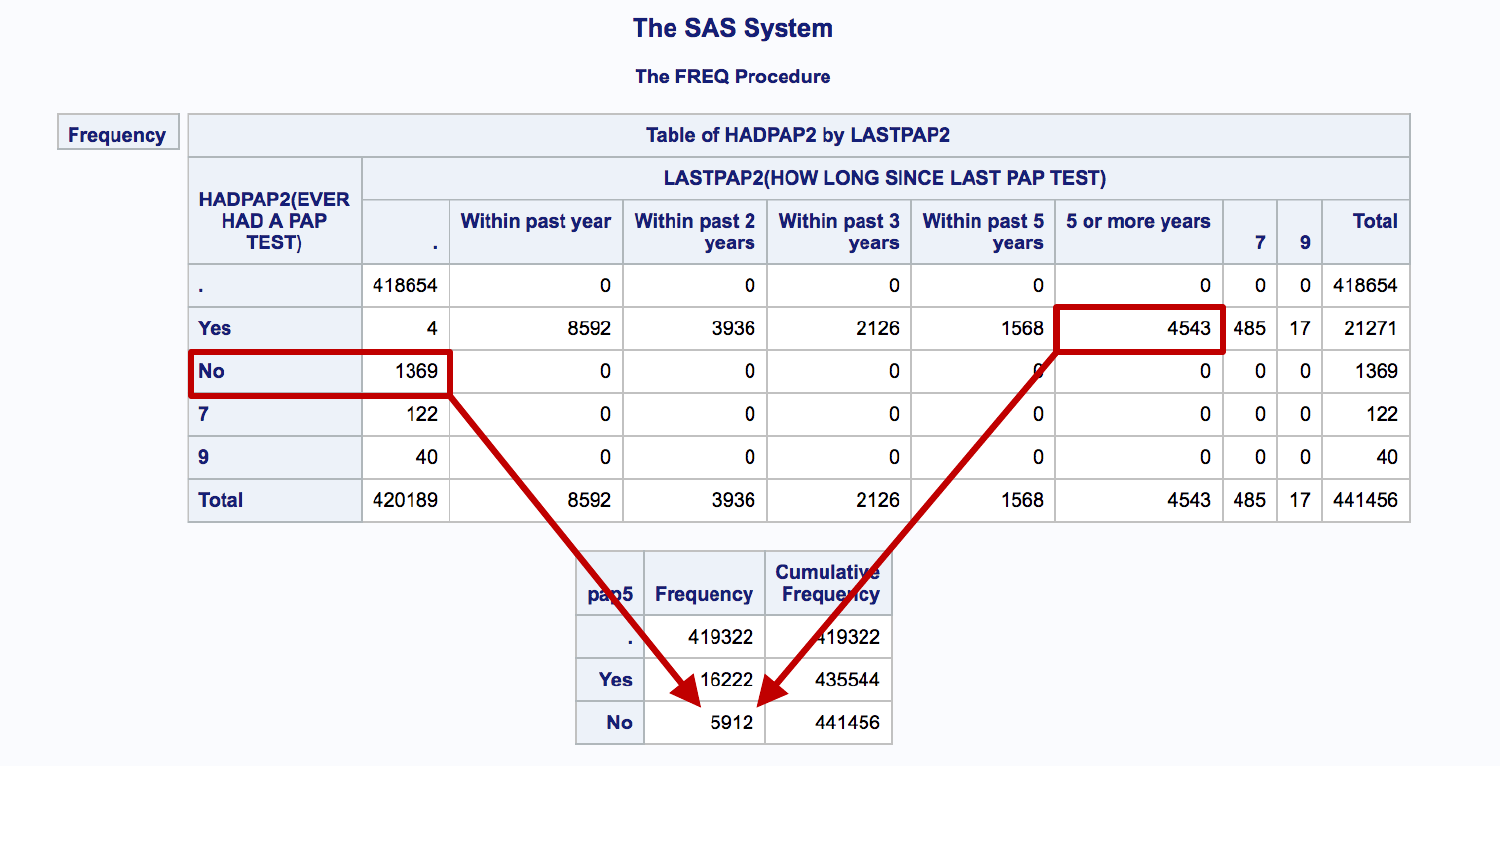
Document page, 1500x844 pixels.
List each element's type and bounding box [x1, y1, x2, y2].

text_box [0, 0, 1500, 766]
